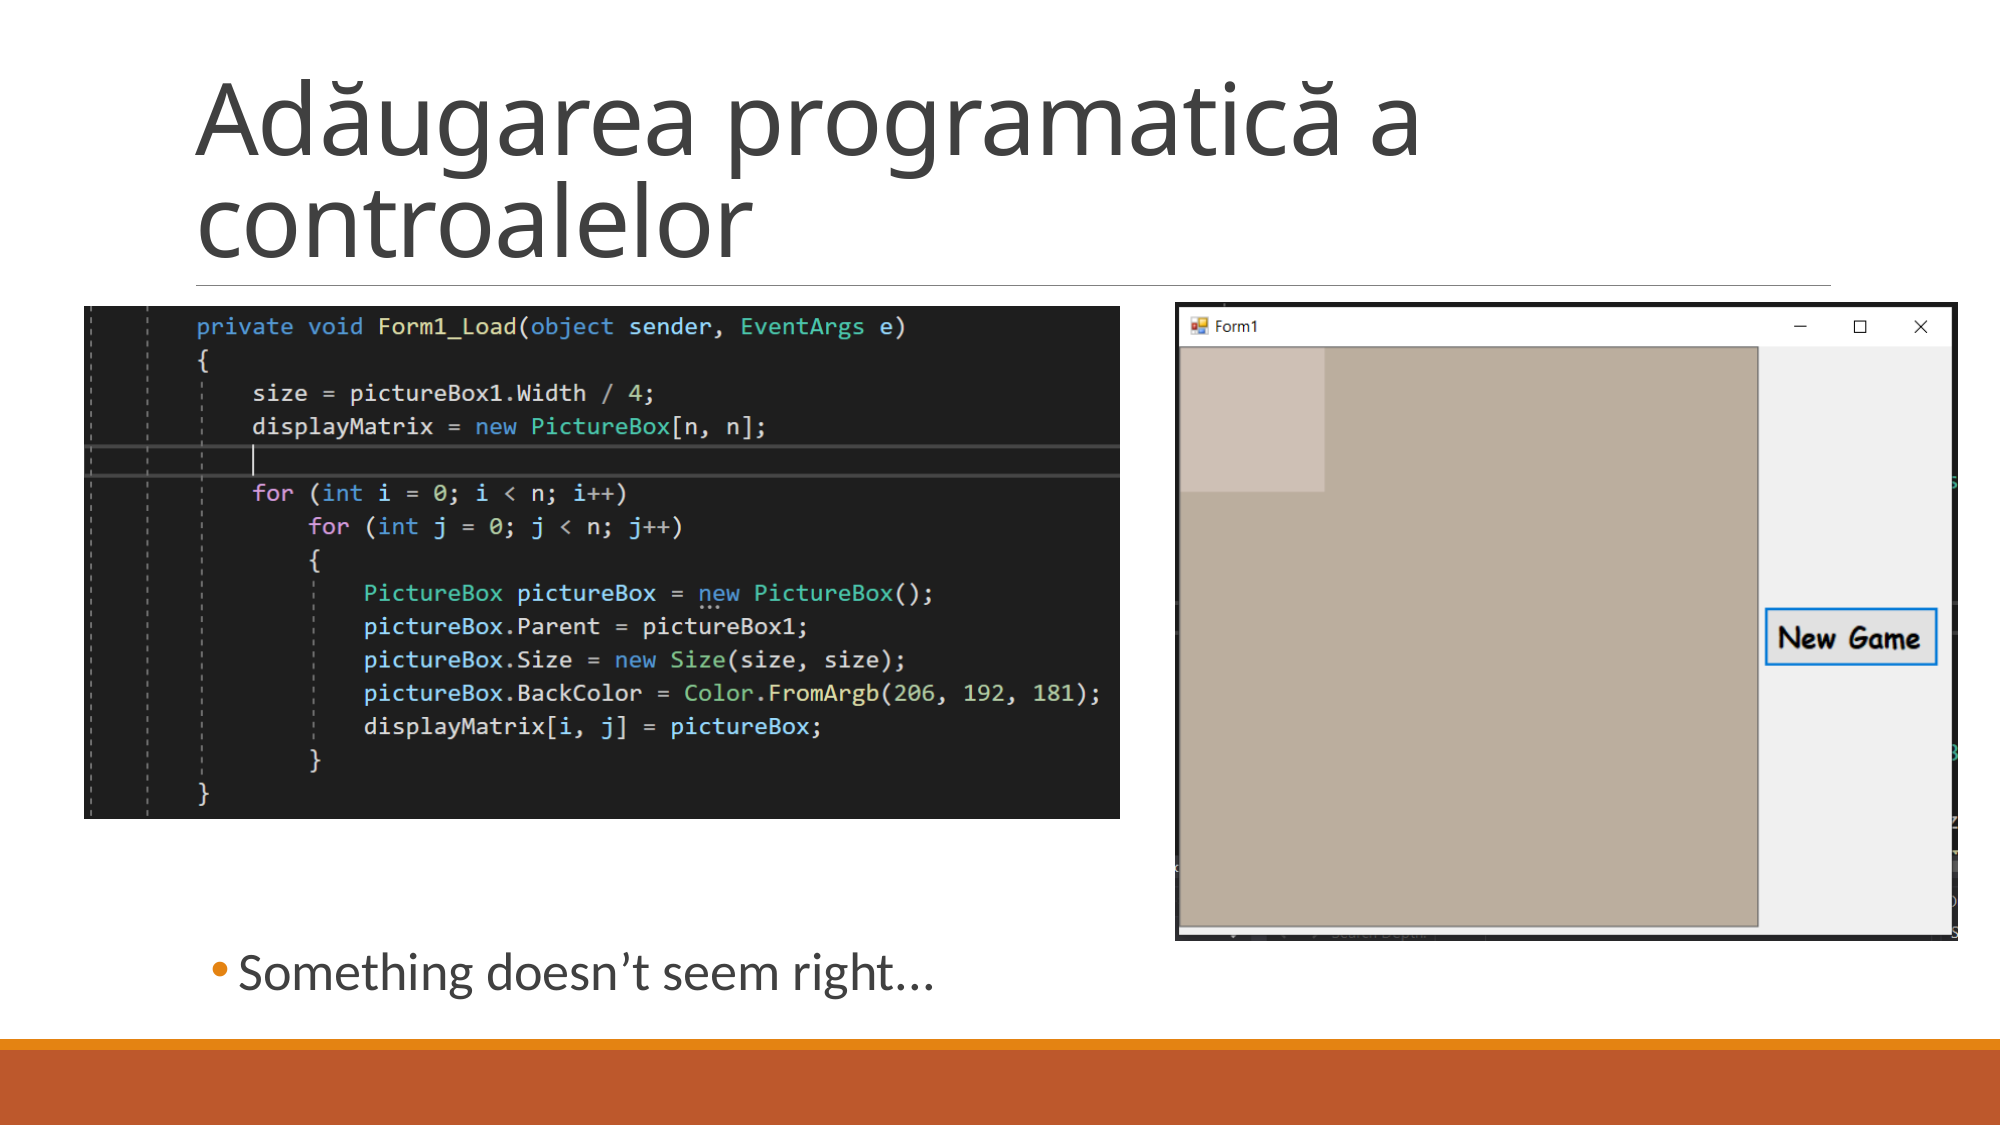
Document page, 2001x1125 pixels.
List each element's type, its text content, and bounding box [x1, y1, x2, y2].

picture [1175, 302, 1959, 942]
title Adăugarea programatică a controalelor [180, 47, 1830, 285]
list Something doesn’t seem right... [180, 351, 1830, 1012]
picture [83, 306, 1121, 819]
